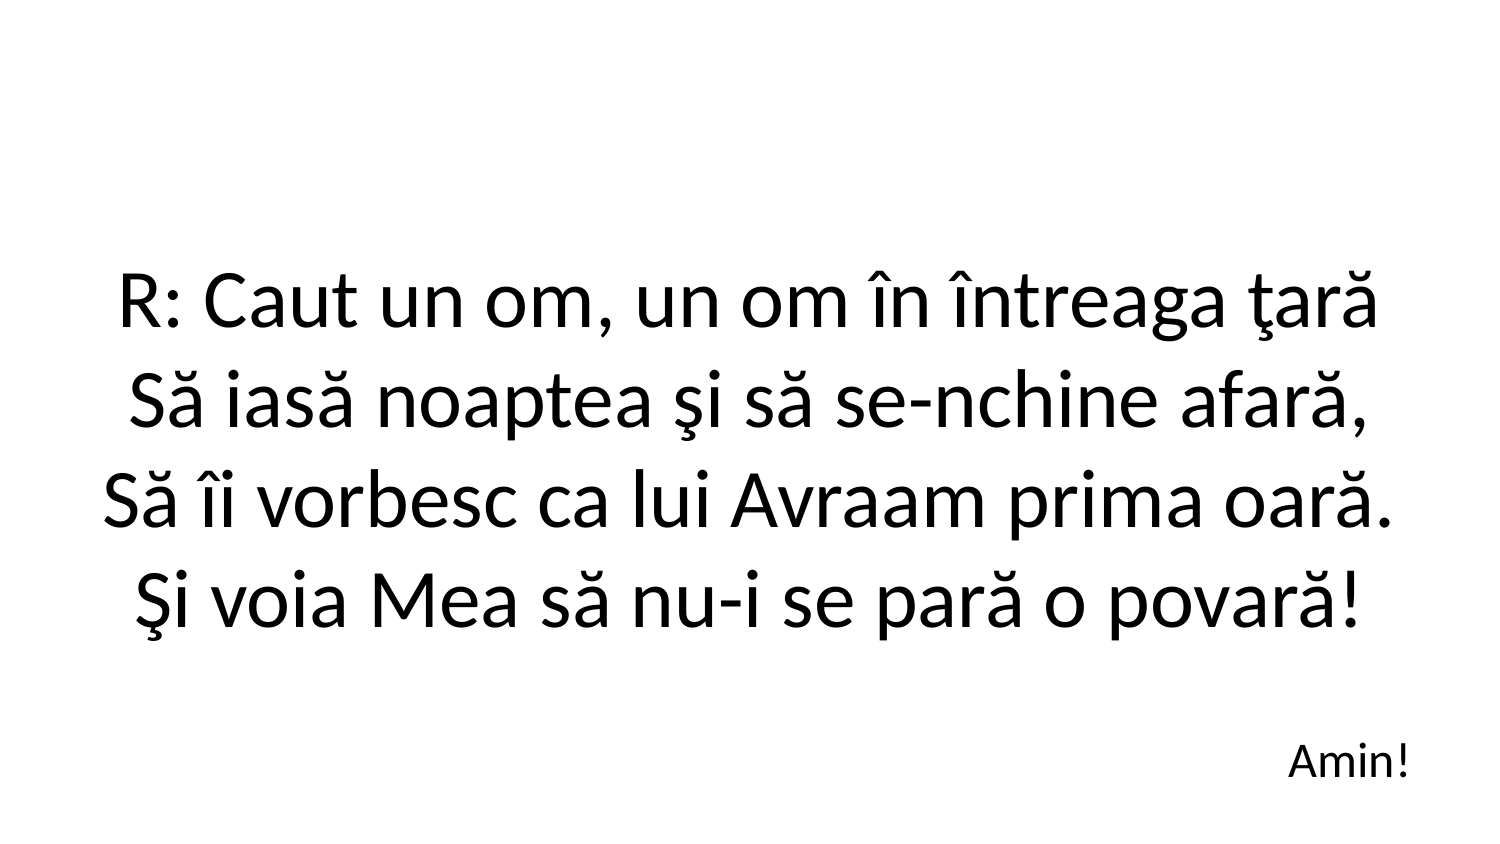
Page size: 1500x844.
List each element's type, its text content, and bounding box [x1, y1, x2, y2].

text_box Amin! [1273, 674, 1427, 795]
text_box R: Caut un om, un om în întreaga ţară Să iasă noaptea şi să se-nchine afară, Să îi vorbesc ca lui Avraam prima oară. Şi voia Mea să nu-i se pară o povară! [87, 192, 1413, 652]
